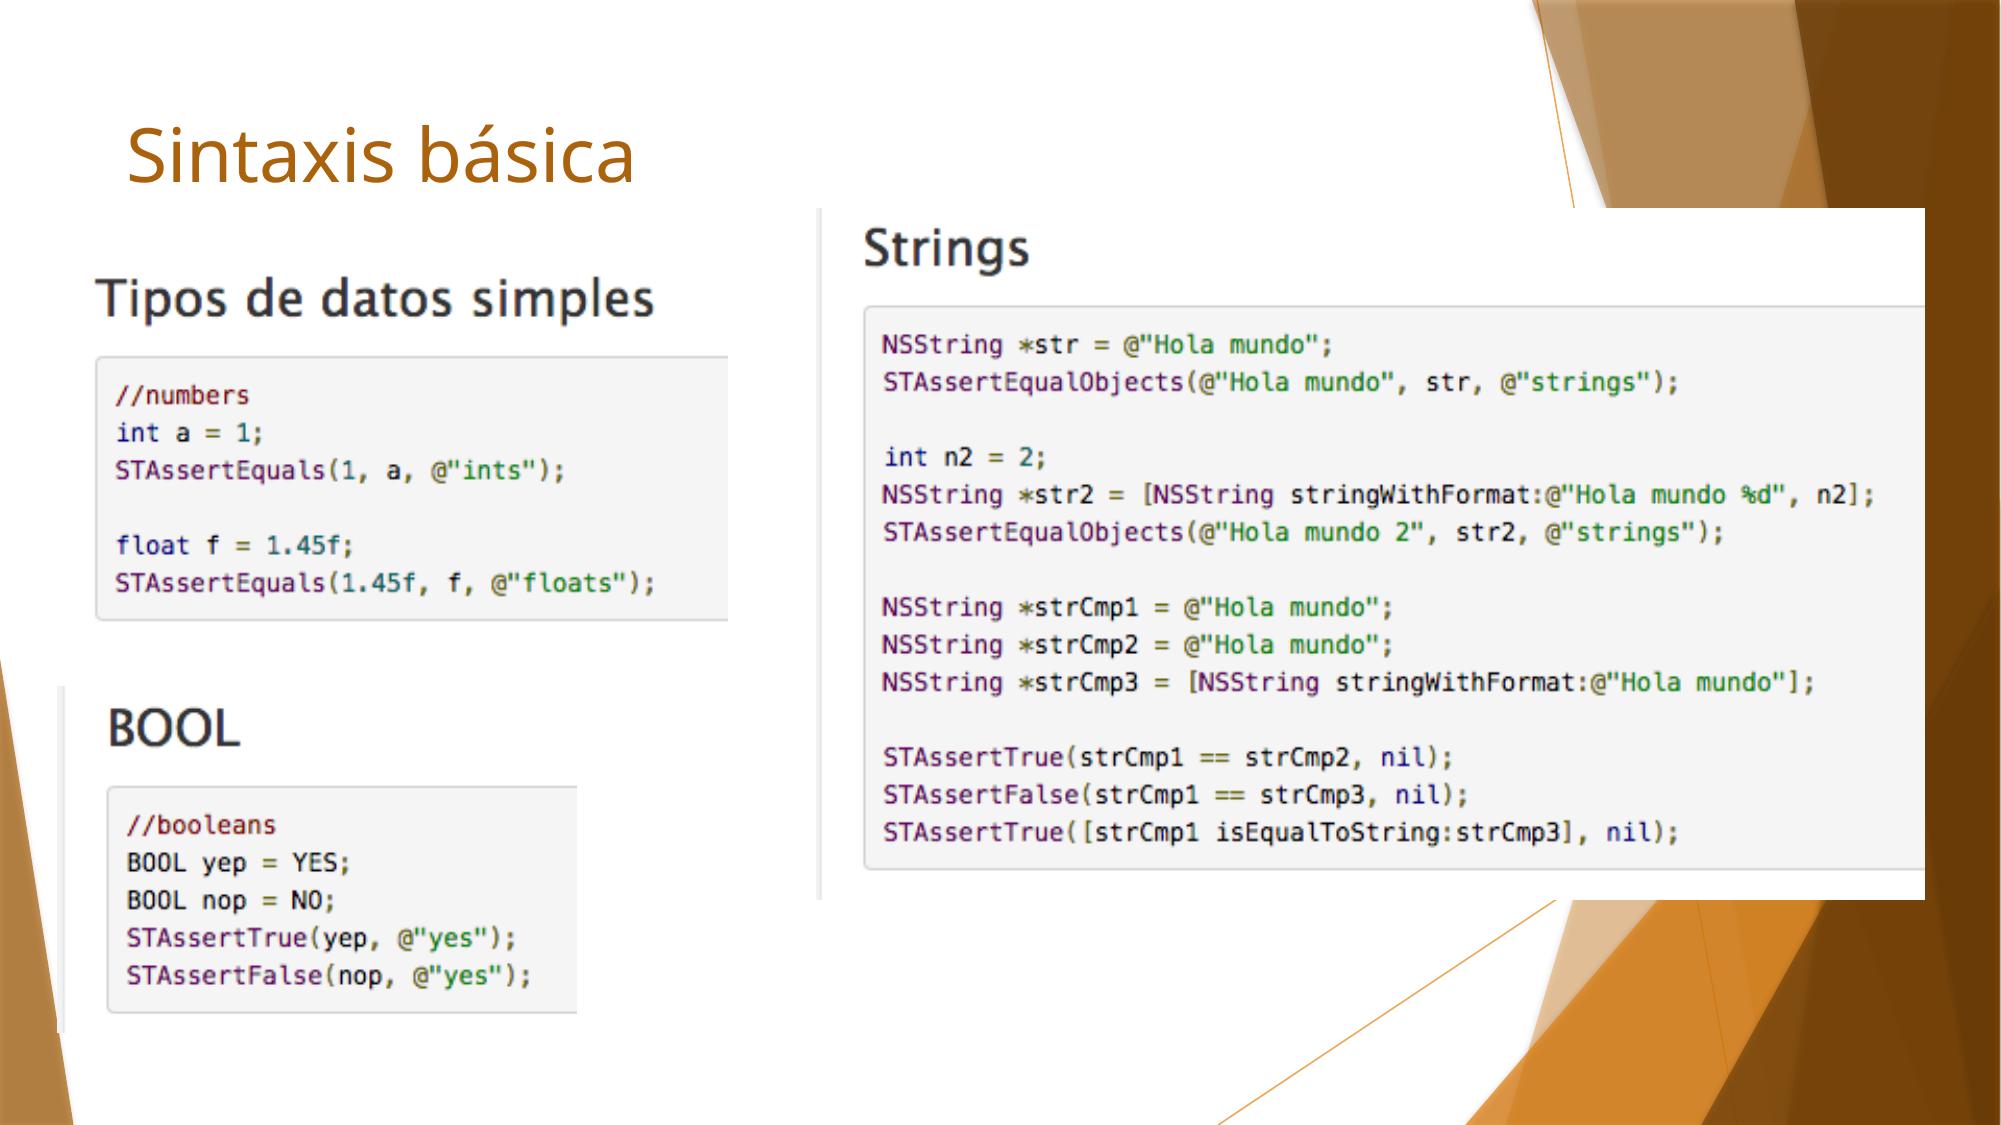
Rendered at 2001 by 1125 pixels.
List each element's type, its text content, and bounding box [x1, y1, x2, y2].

picture [56, 686, 577, 1034]
picture [54, 268, 729, 656]
picture [815, 207, 1925, 901]
title Sintaxis básica [111, 99, 1522, 317]
